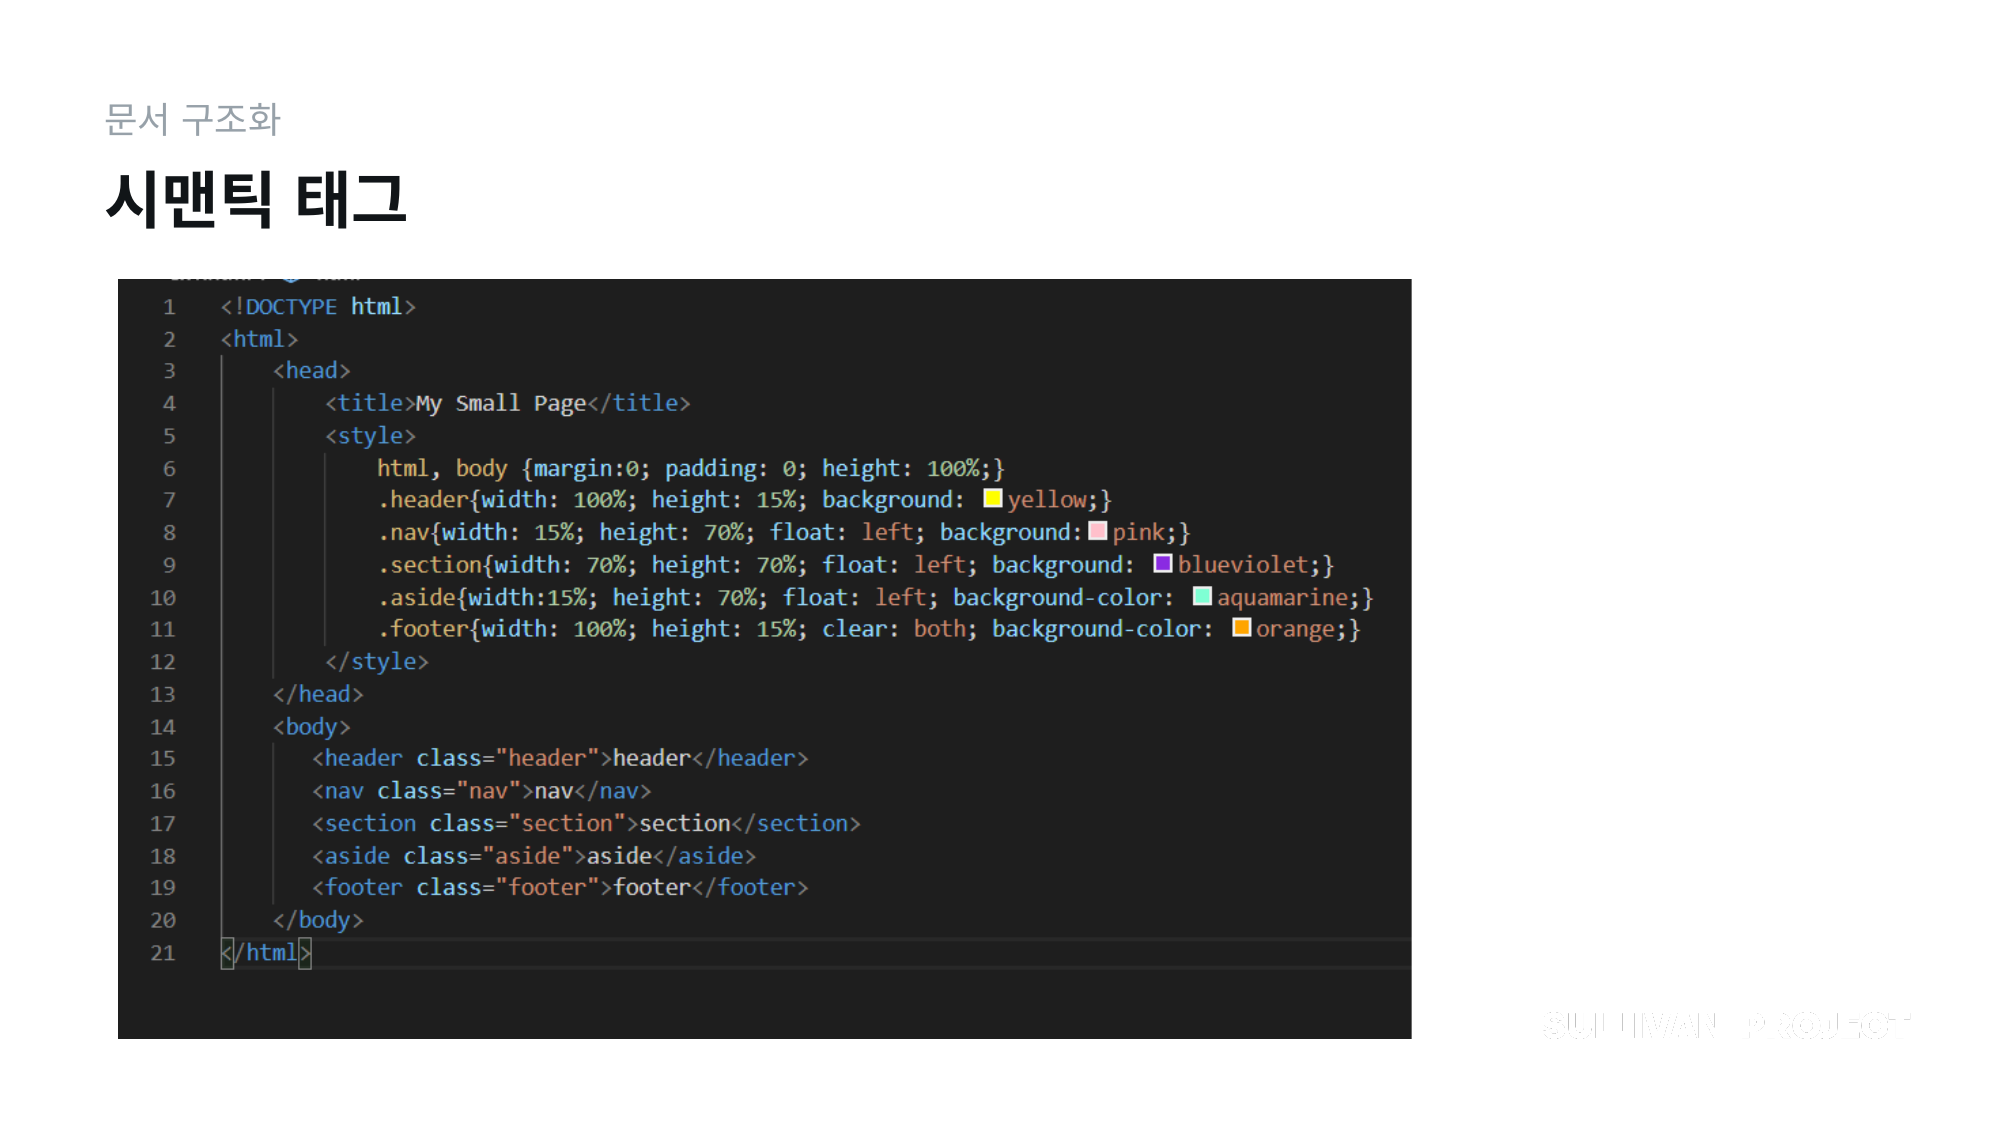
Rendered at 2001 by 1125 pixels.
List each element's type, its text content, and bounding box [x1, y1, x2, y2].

text_box 시맨틱 태그 [99, 156, 965, 241]
picture [1543, 1007, 1914, 1039]
text_box 문서 구조화 [99, 92, 539, 145]
picture [118, 279, 1412, 1039]
